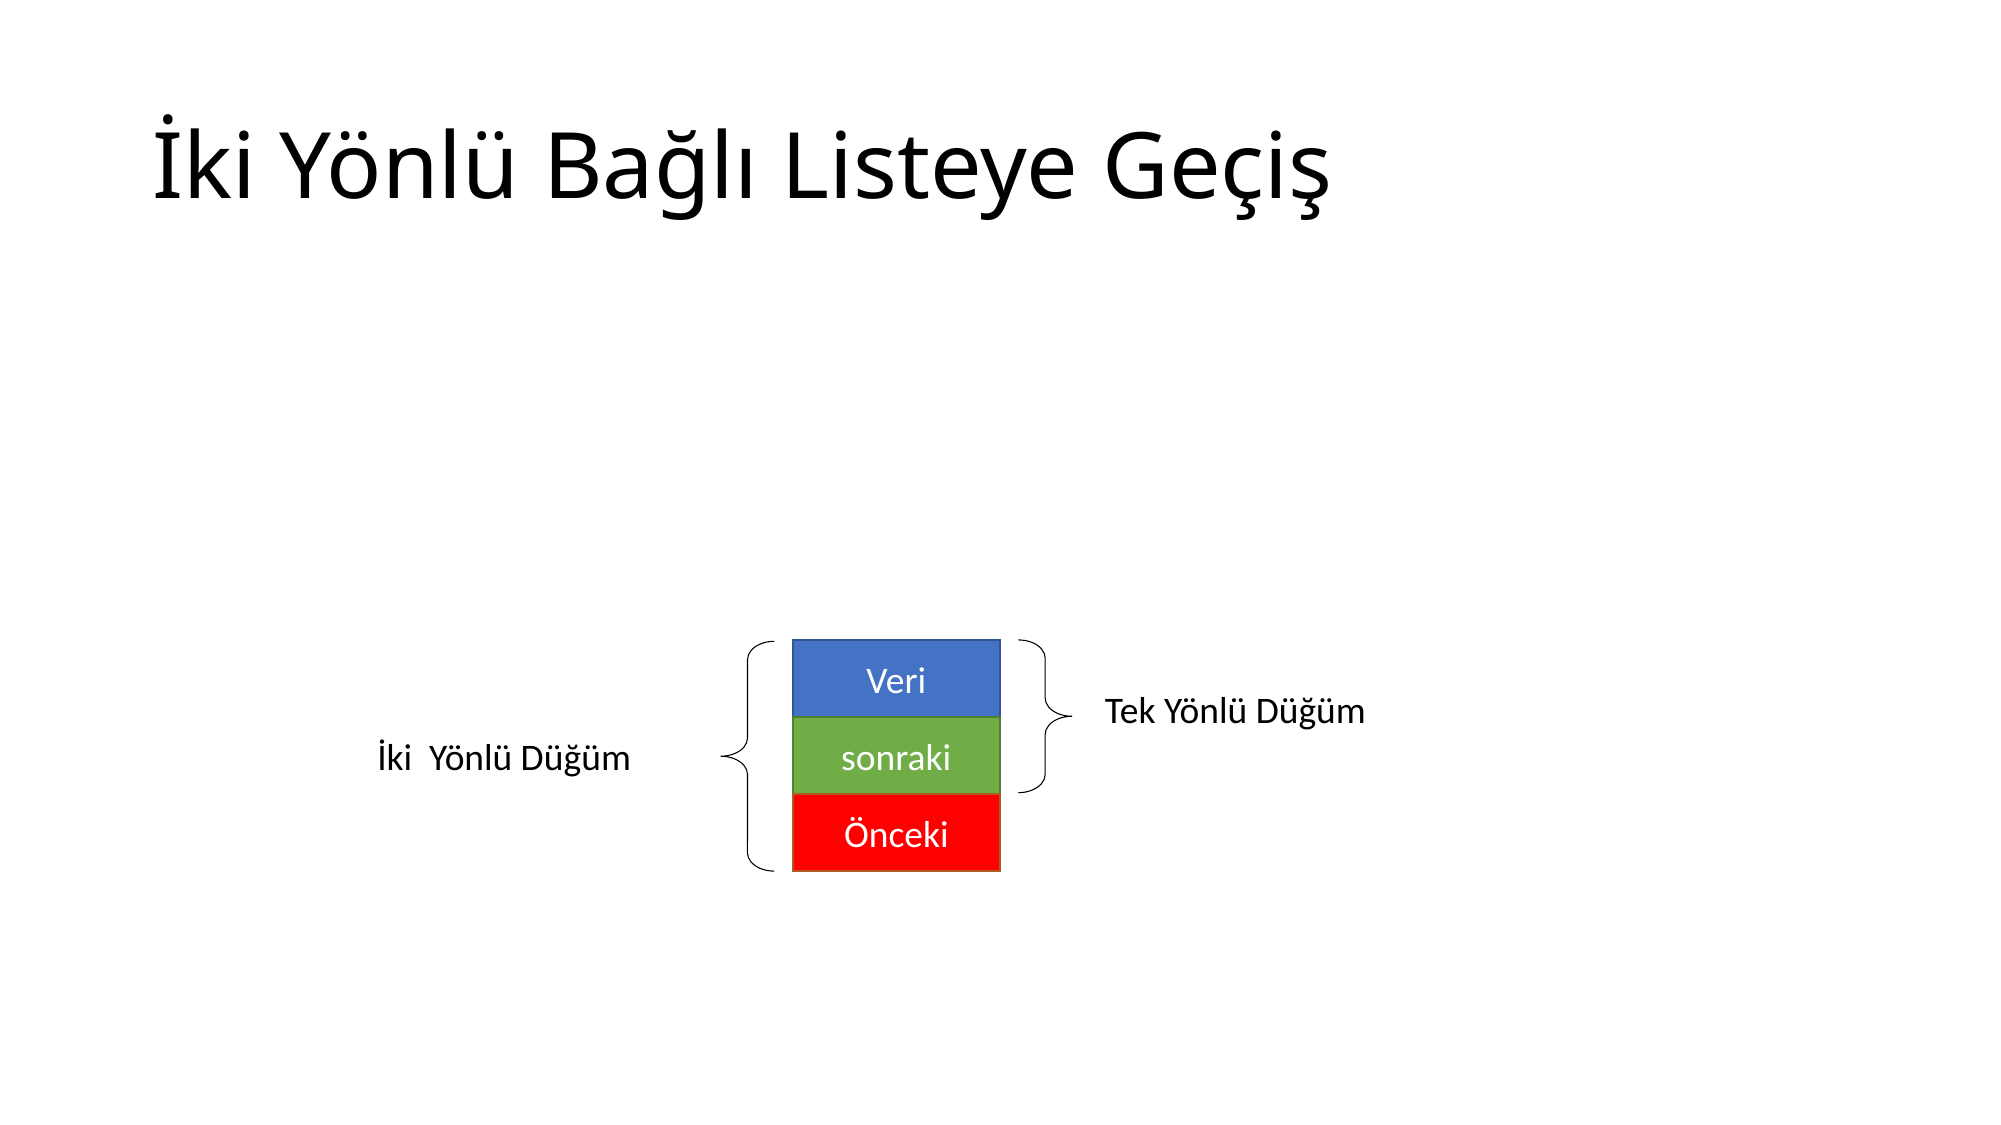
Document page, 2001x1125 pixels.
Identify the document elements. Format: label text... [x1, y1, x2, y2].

text_box [1018, 639, 1073, 794]
text_box sonraki [792, 716, 1001, 793]
title İki Yönlü Bağlı Listeye Geçiş [137, 59, 1863, 278]
text_box Önceki [792, 793, 1001, 872]
text_box İki Yönlü Düğüm [362, 725, 670, 785]
text_box Veri [792, 639, 1001, 716]
text_box [720, 640, 775, 872]
text_box Tek Yönlü Düğüm [1090, 678, 1396, 739]
